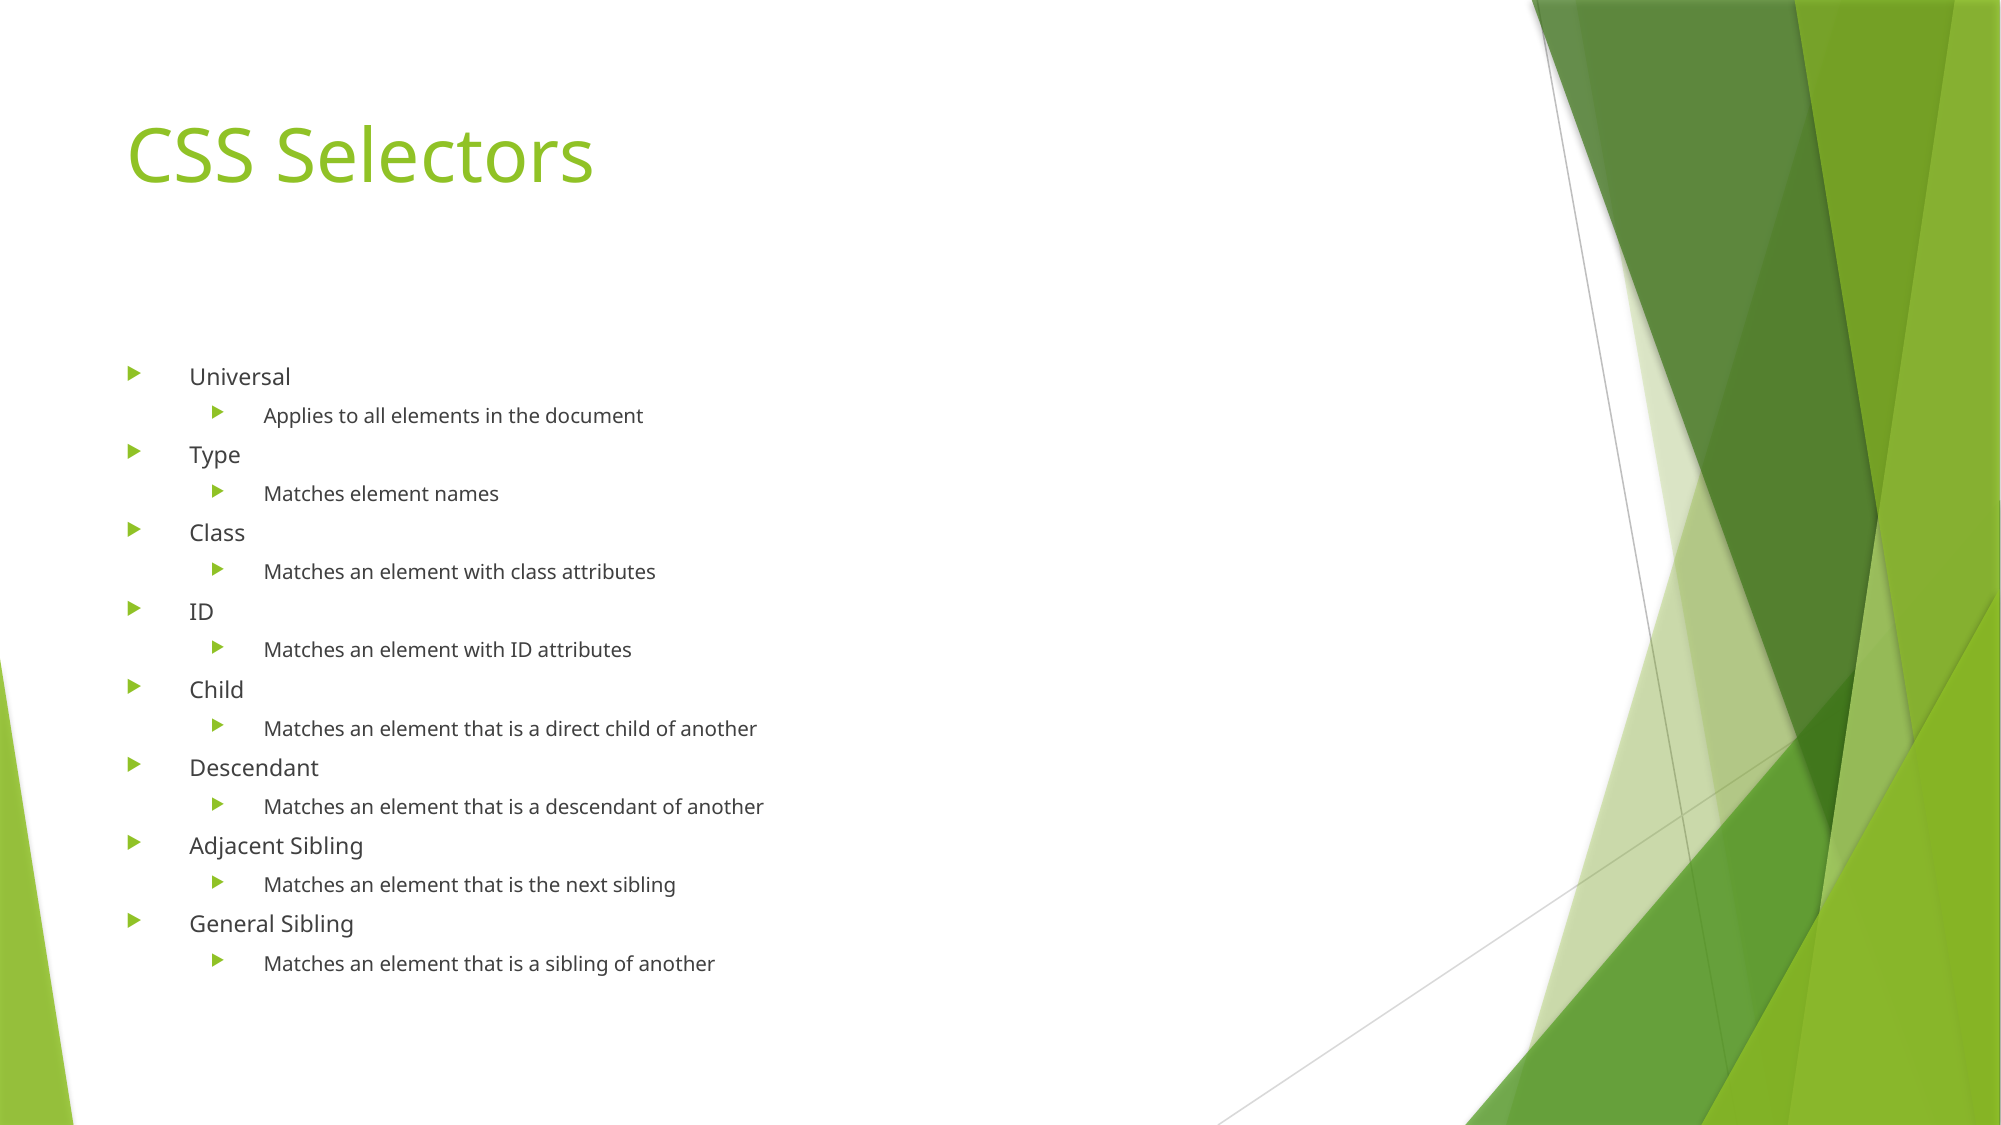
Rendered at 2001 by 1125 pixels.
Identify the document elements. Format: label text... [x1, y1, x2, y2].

list Universal Applies to all elements in the document Type Matches element names Class Matches an element with class attributes ID Matches an element with ID attributes Child Matches an element that is a direct child of another Descendant Matches an element that is a descendant of another Adjacent Sibling Matches an element that is the next sibling General Sibling Matches an element that is a sibling of another [111, 354, 1522, 992]
title CSS Selectors [111, 99, 1522, 317]
